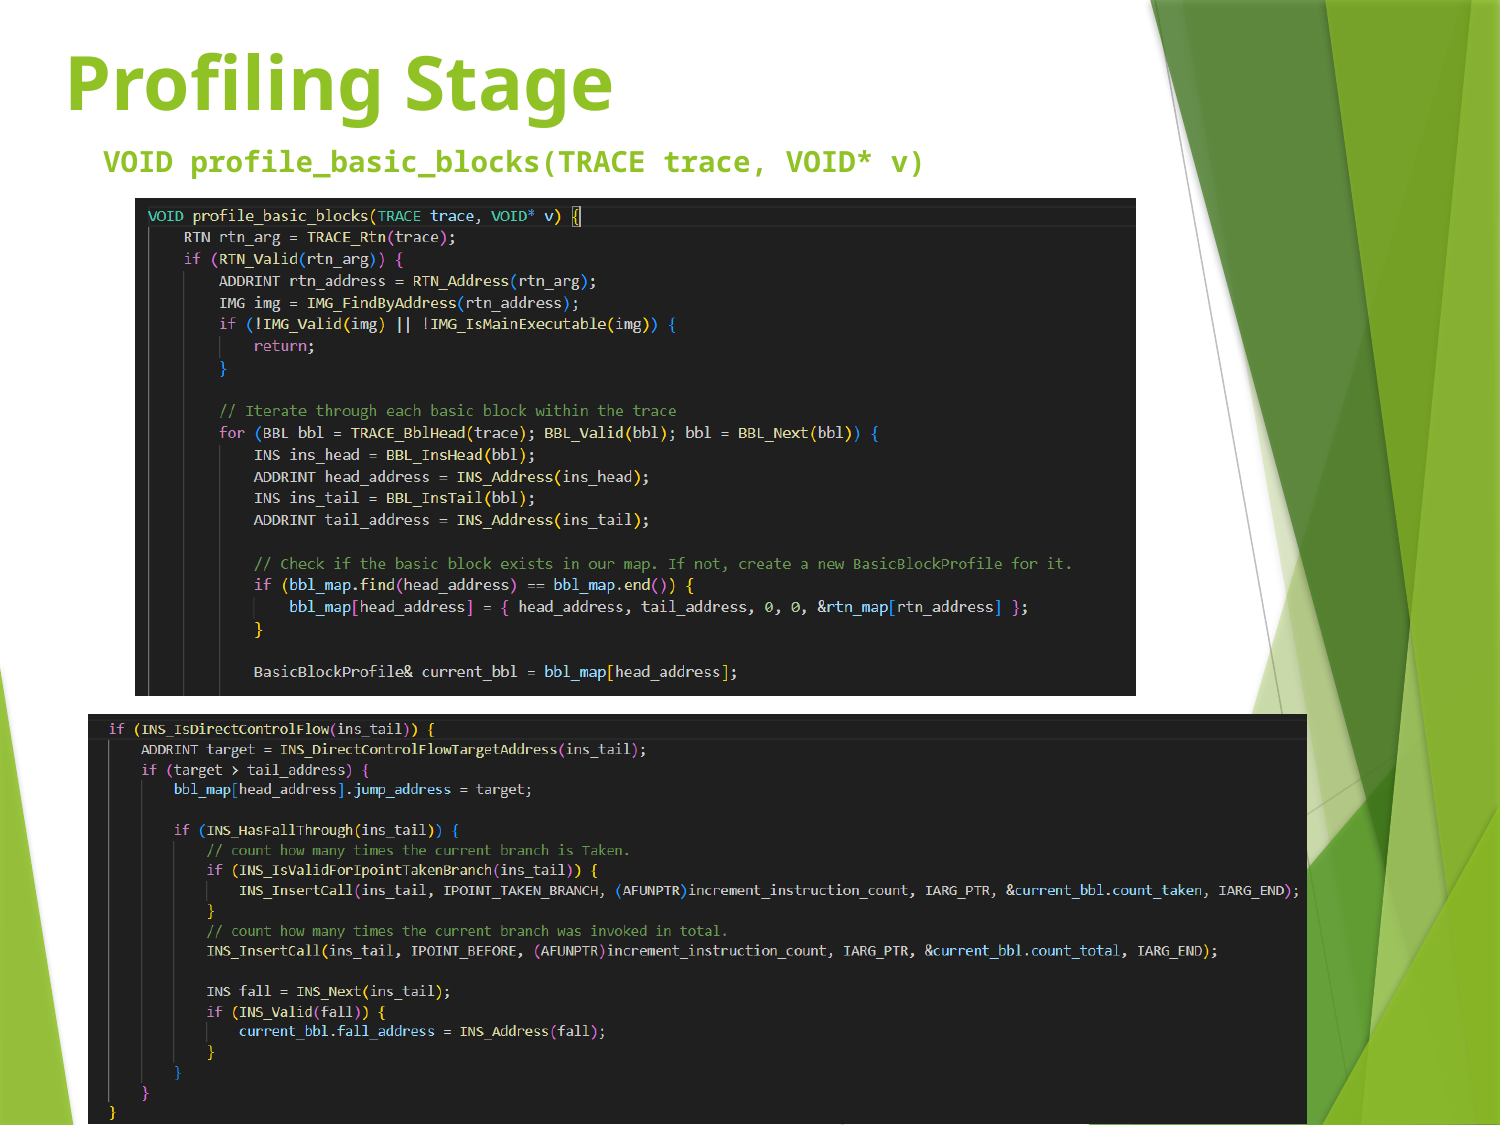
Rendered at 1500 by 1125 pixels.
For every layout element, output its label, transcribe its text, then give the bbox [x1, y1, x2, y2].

picture [87, 713, 1308, 1124]
text_box VOID profile_basic_blocks(TRACE trace, VOID* v) [88, 136, 987, 222]
title Profiling Stage [49, 27, 1344, 246]
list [135, 197, 1136, 696]
